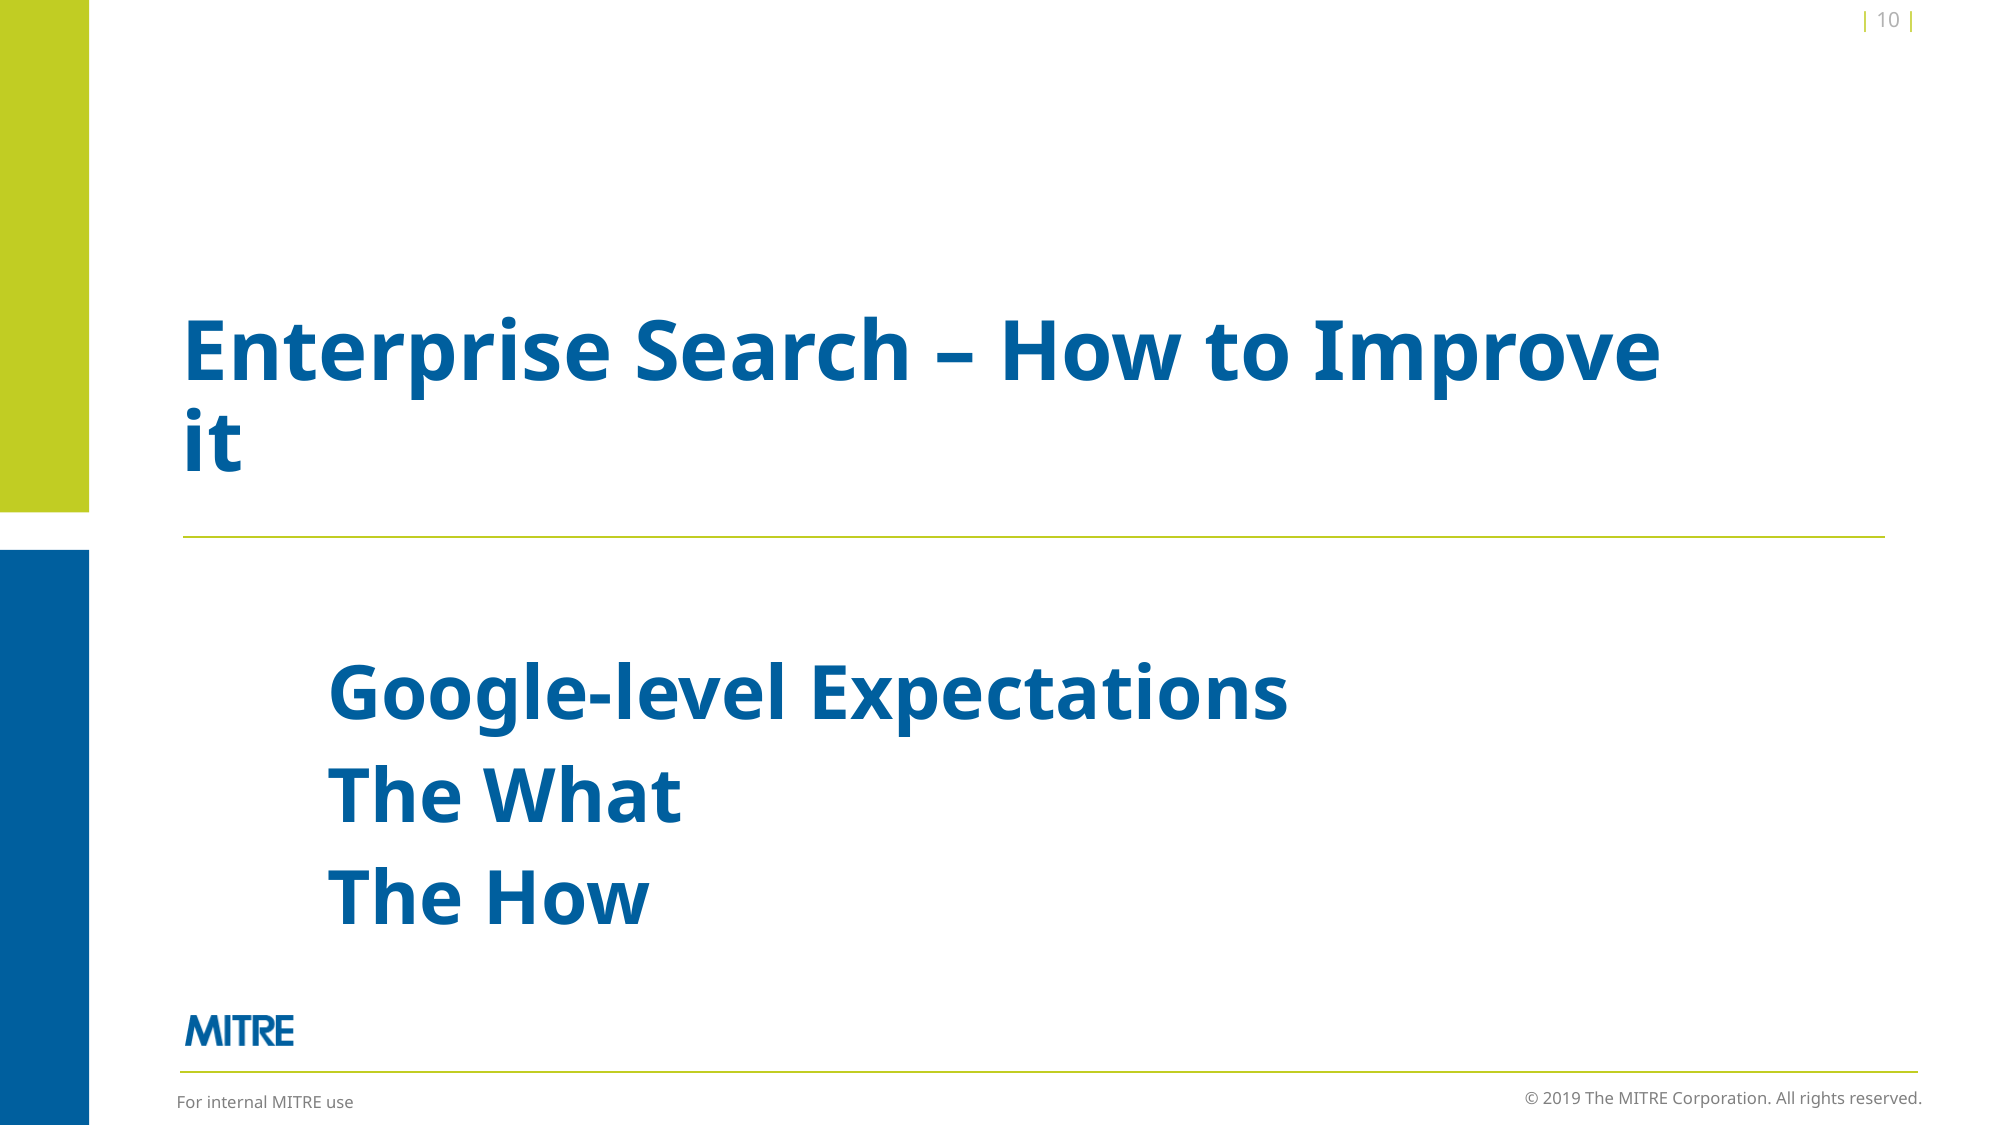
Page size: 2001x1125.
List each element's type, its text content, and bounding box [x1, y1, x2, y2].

title Enterprise Search – How to Improve it [166, 170, 1752, 496]
text_box Google-level Expectations The What The How [312, 637, 1613, 948]
picture [185, 1012, 296, 1053]
slide_number | 10 | [1823, 12, 1932, 43]
